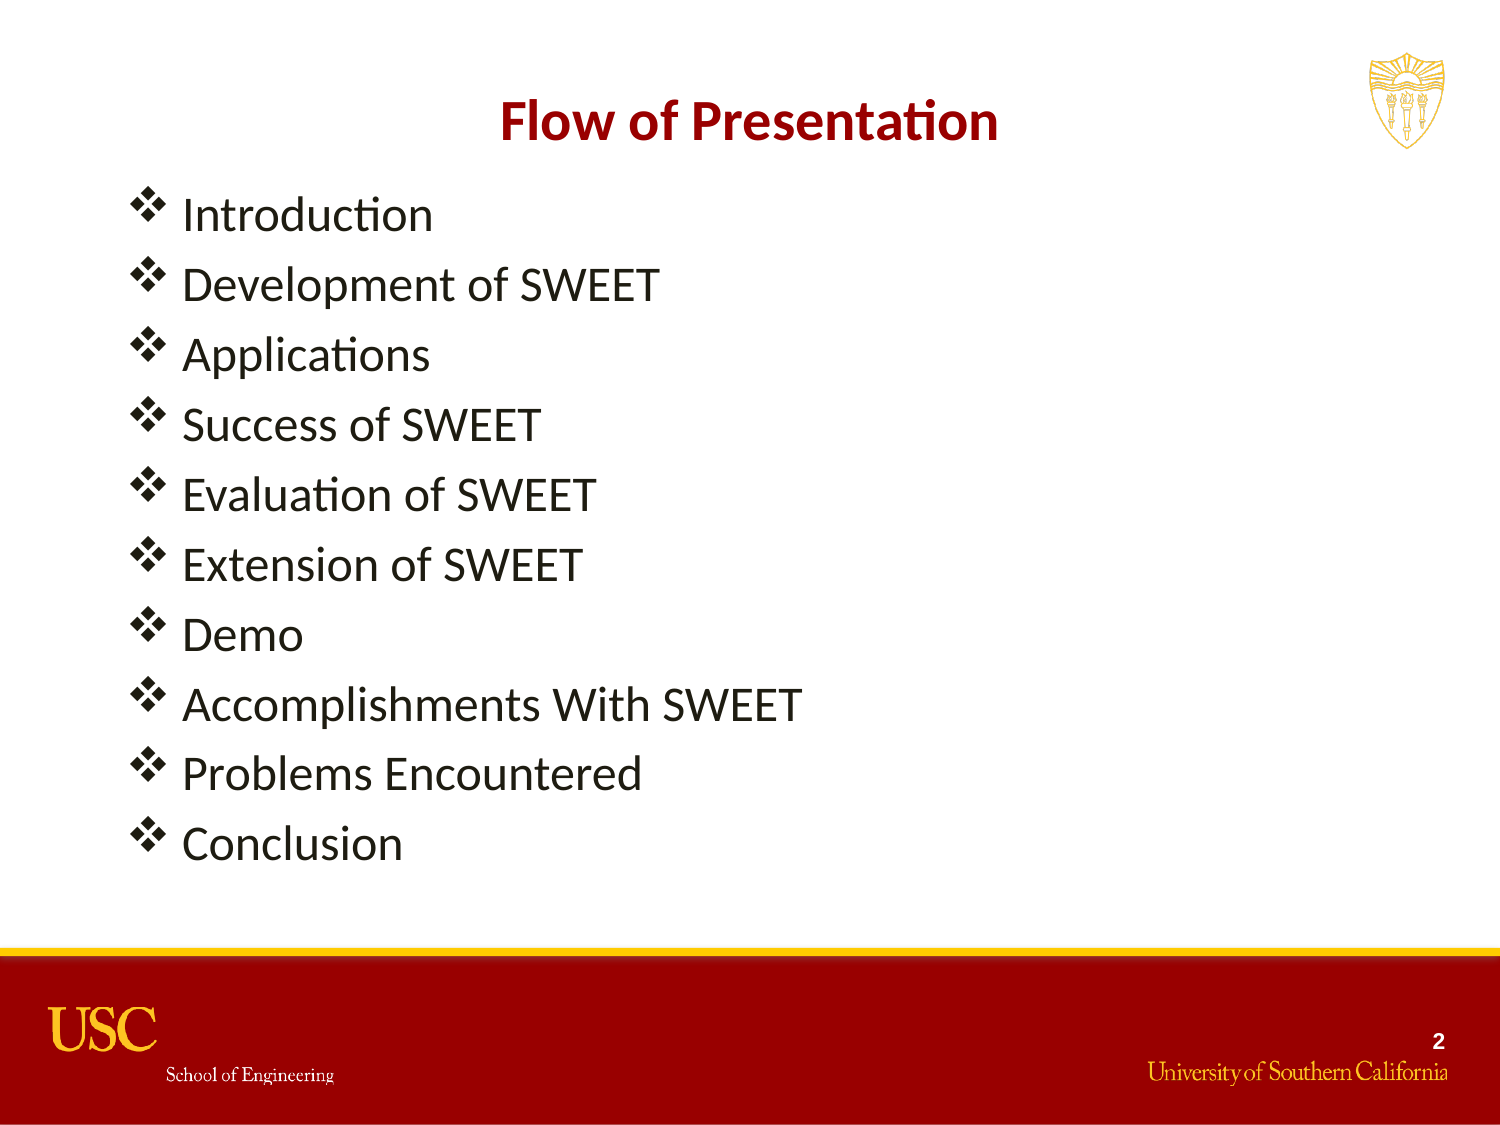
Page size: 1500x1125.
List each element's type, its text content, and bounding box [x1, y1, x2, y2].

slide_number 2 [1416, 1029, 1450, 1057]
title Flow of Presentation [122, 81, 1378, 156]
list Introduction Development of SWEET Applications Success of SWEET Evaluation of SWEET Extension of SWEET Demo Accomplishments With SWEET Problems Encountered Conclusion [125, 181, 1286, 900]
